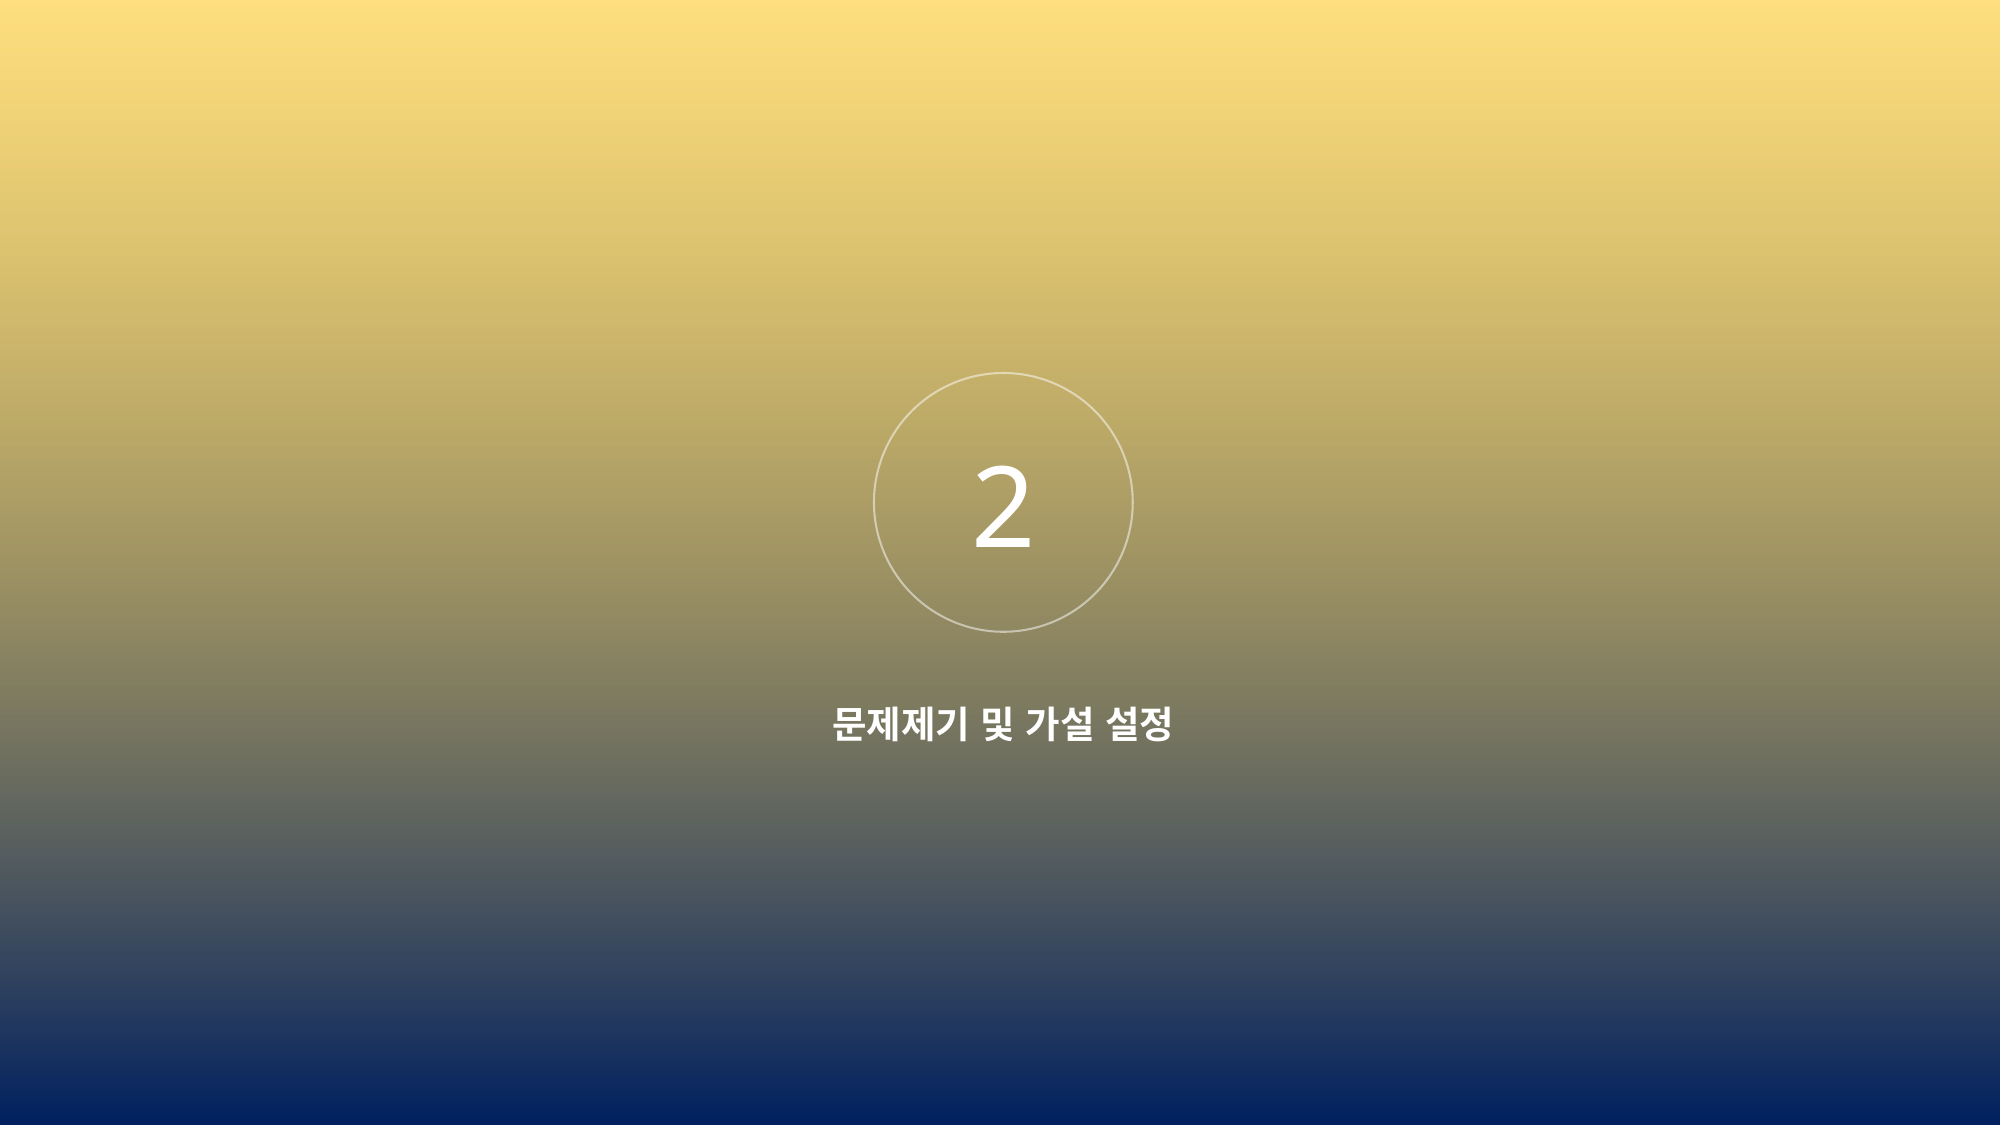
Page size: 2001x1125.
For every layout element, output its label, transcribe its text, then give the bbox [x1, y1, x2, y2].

text_box [0, 0, 2000, 1125]
text_box 2 [872, 371, 1134, 633]
text_box 문제제기 및 가설 설정 [817, 693, 1190, 754]
